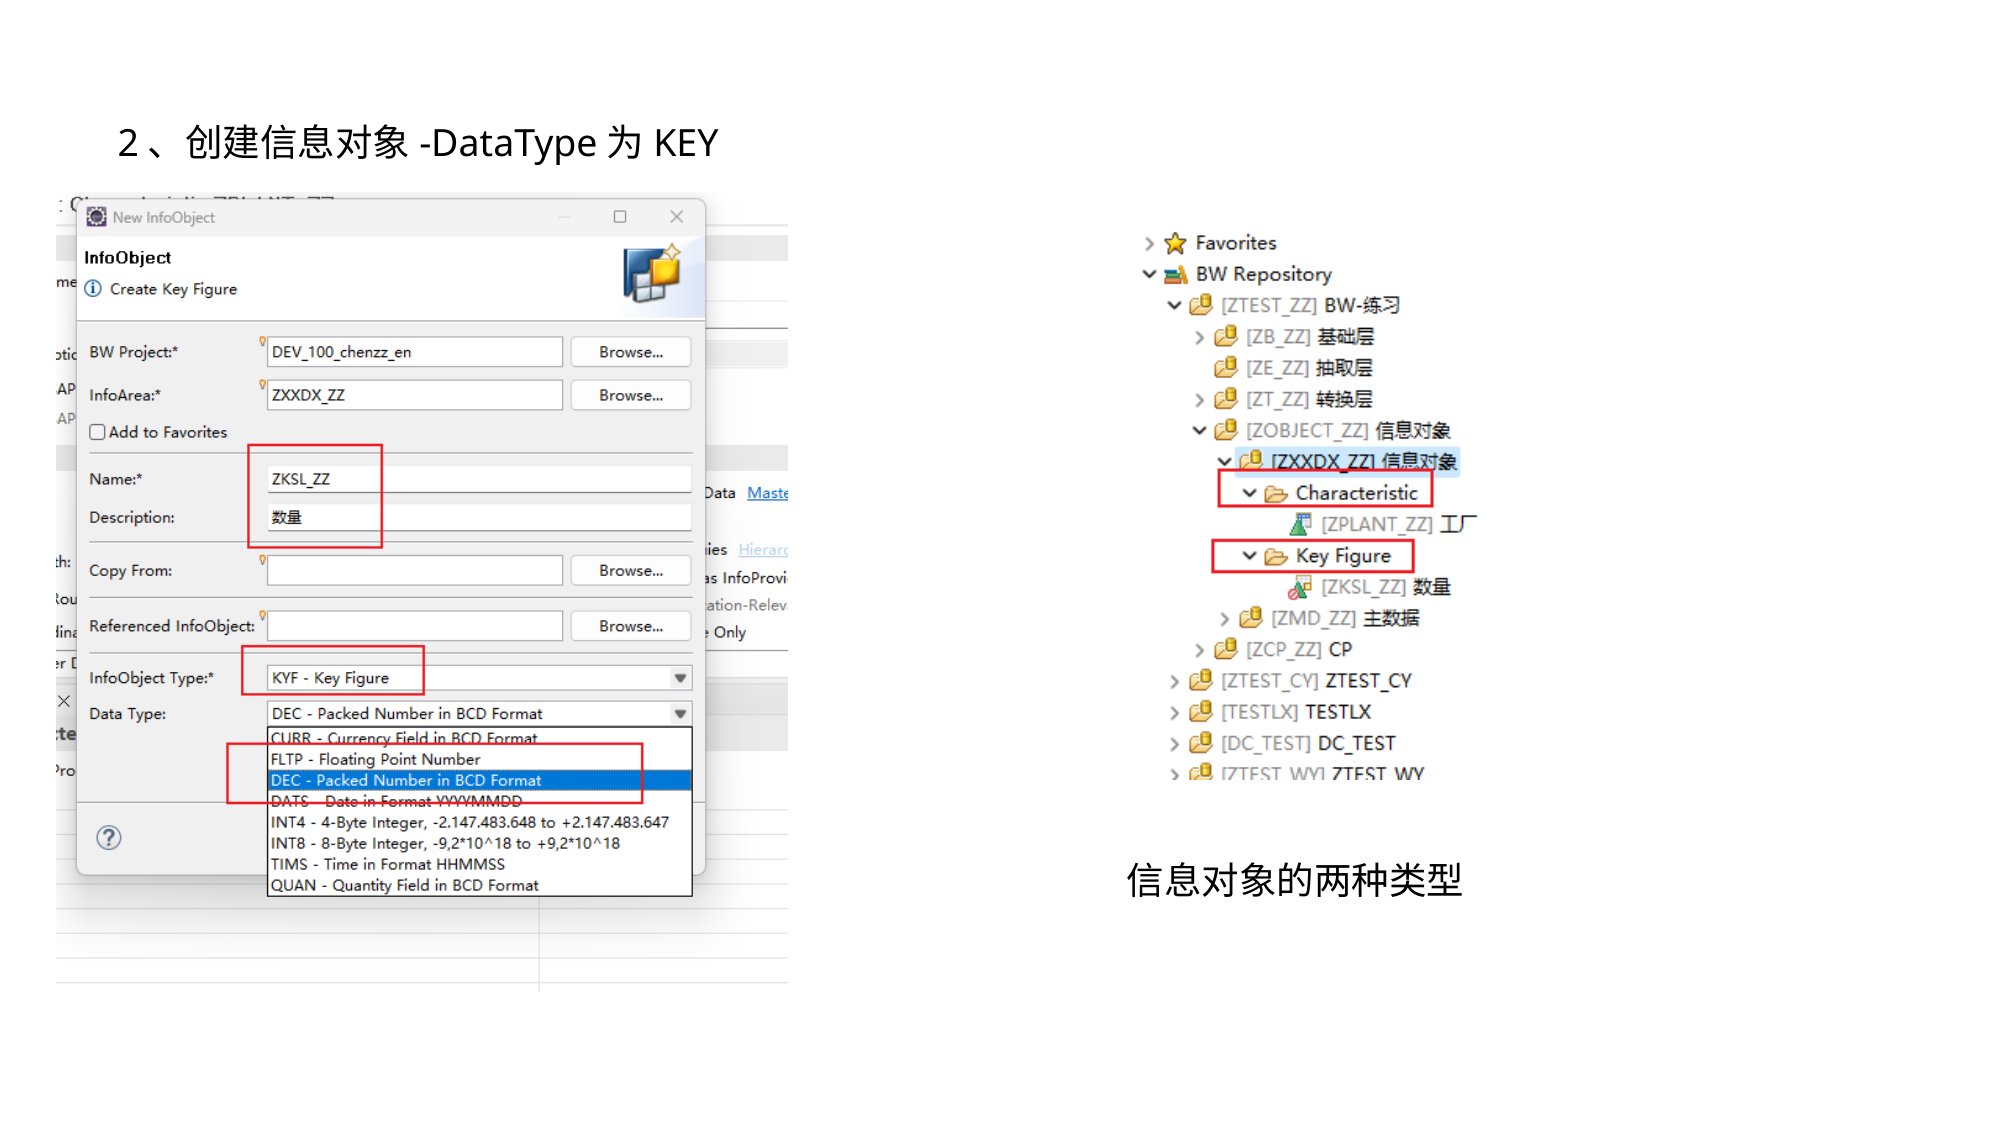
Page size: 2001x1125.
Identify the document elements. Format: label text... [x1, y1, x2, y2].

picture [56, 192, 788, 992]
picture [1113, 231, 1617, 780]
text_box 2、创建信息对象-DataType为KEY [102, 112, 864, 172]
text_box 信息对象的两种类型 [1111, 849, 1480, 910]
